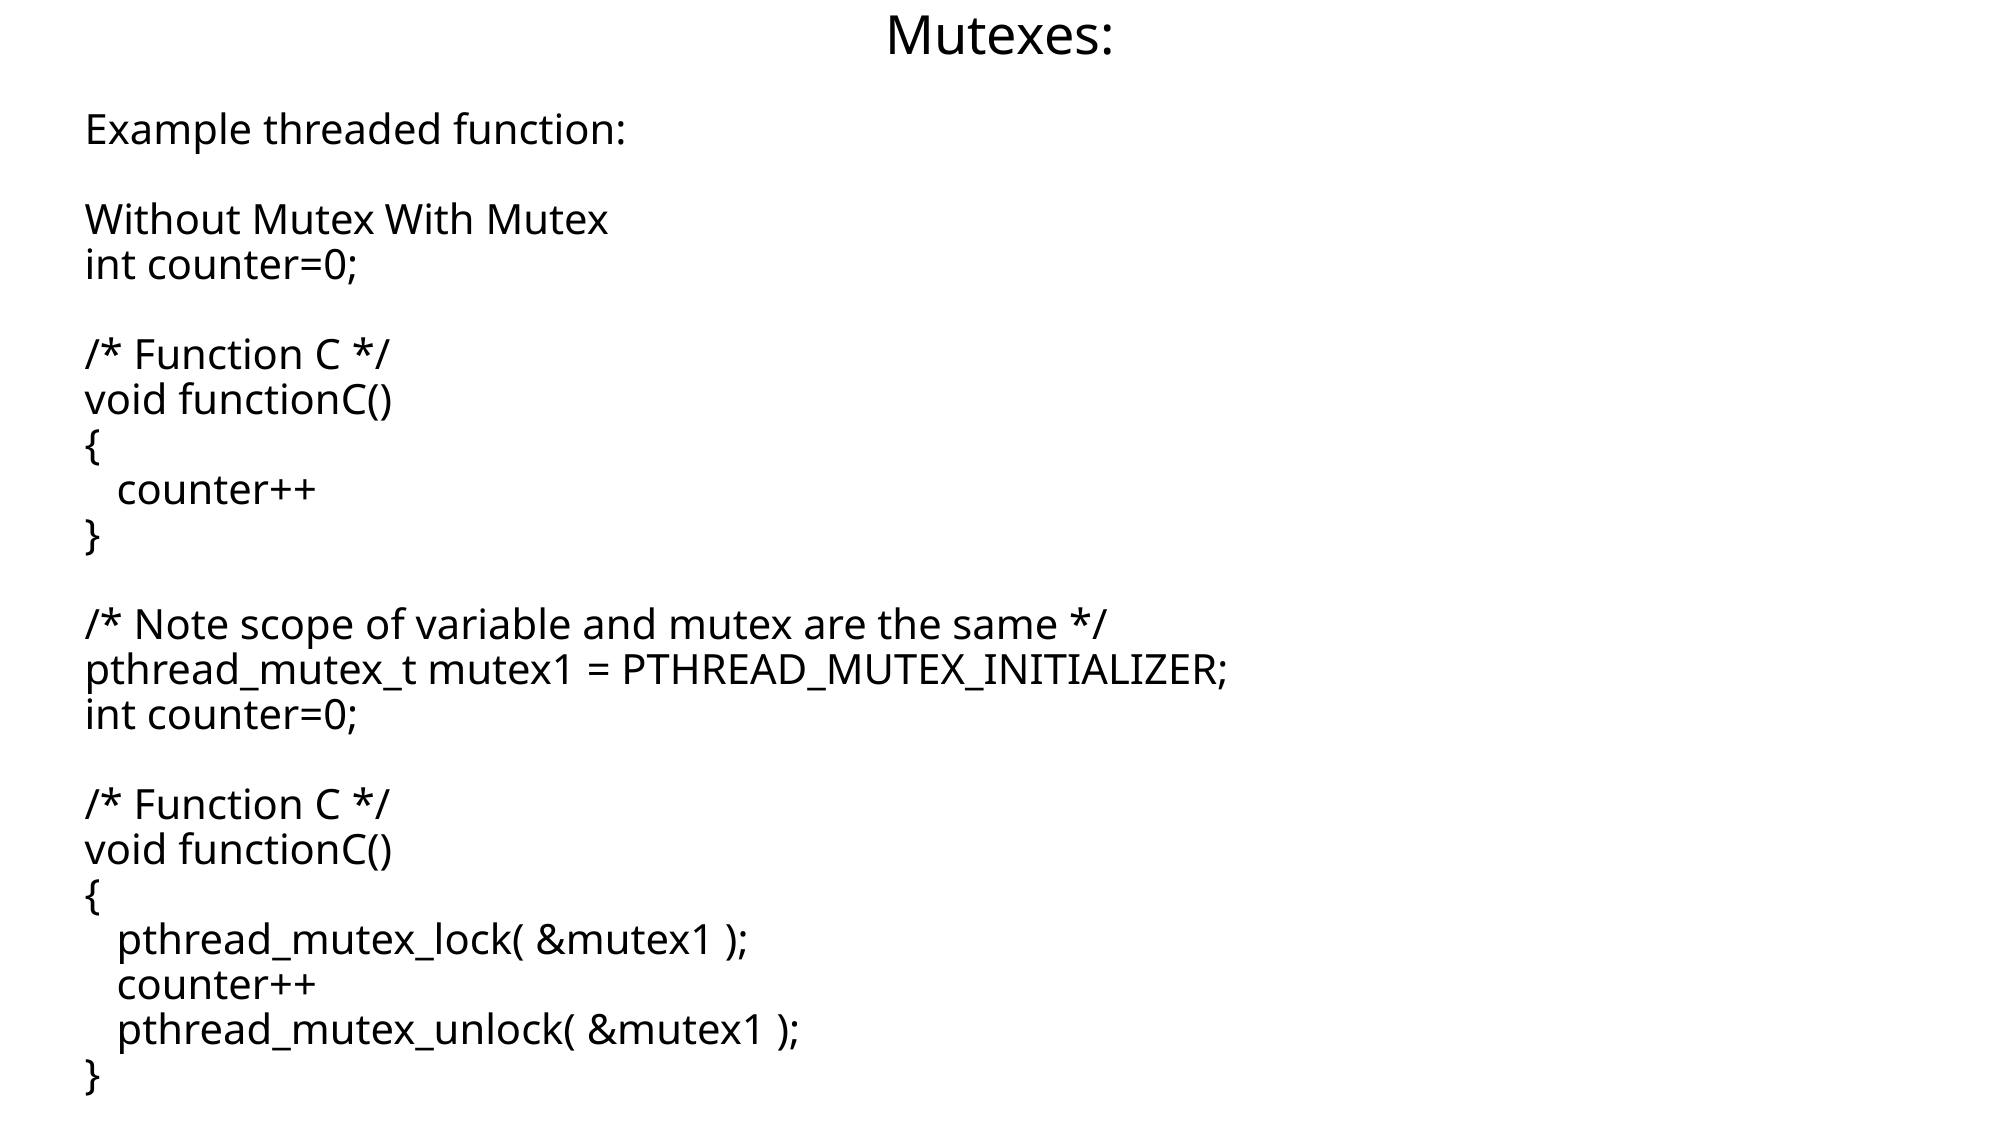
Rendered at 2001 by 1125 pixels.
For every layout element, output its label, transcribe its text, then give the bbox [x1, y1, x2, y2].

title Mutexes: [137, 0, 1863, 74]
list Example threaded function: Without Mutex With Mutex int counter=0; /* Function C */ void functionC() { counter++ } /* Note scope of variable and mutex are the same */ pthread_mutex_t mutex1 = PTHREAD_MUTEX_INITIALIZER; int counter=0; /* Function C */ void functionC() { pthread_mutex_lock( &mutex1 ); counter++ pthread_mutex_unlock( &mutex1 ); } [69, 100, 1978, 1083]
